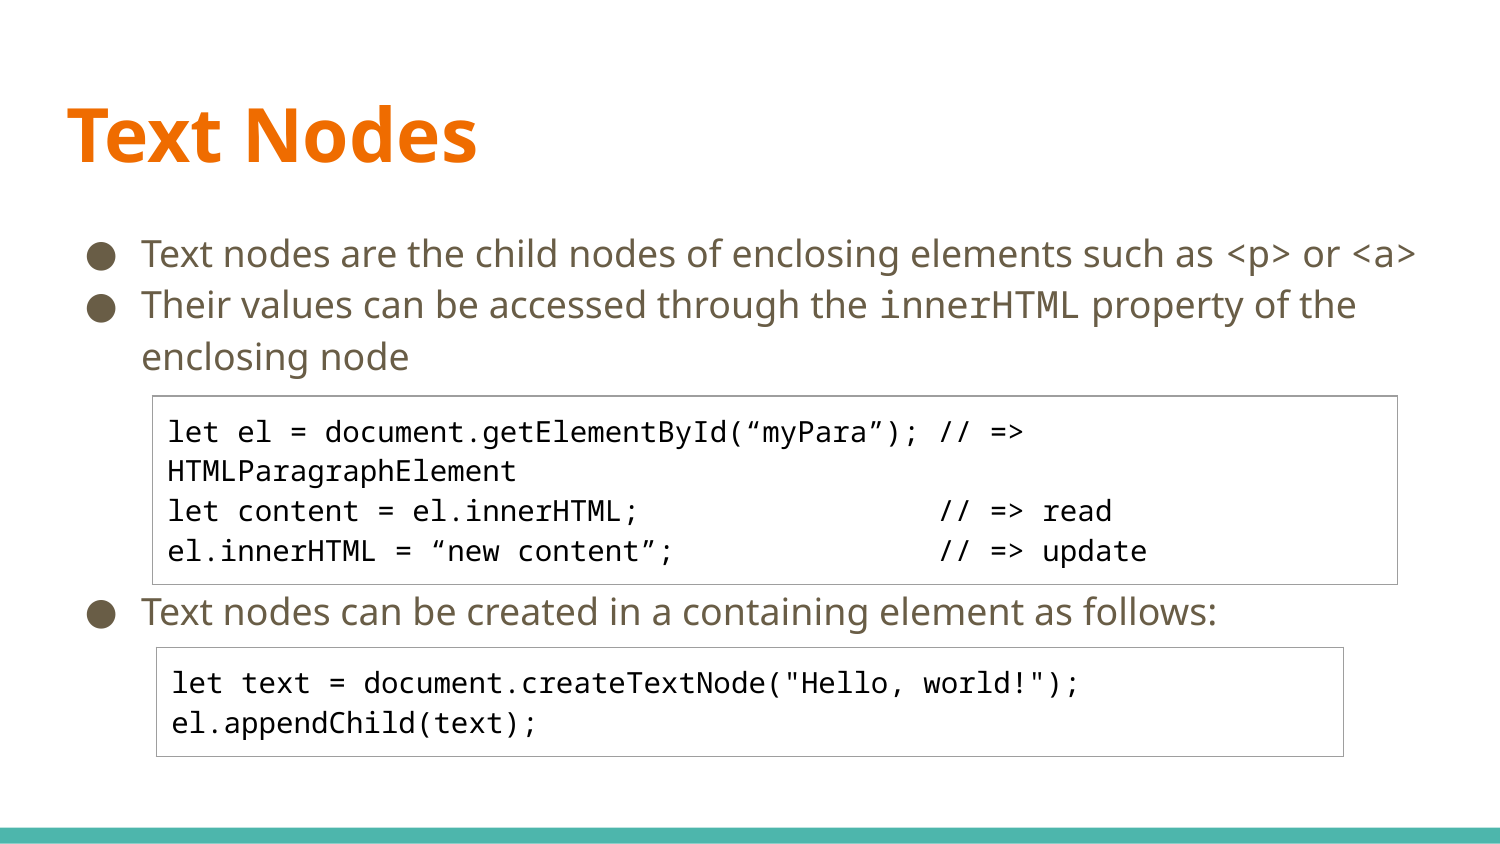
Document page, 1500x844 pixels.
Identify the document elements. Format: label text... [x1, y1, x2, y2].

title Text Nodes [51, 72, 1449, 189]
table_header let el = document.getElementById(“myPara”); // => HTMLParagraphElement let content = el.innerHTML; // => read el.innerHTML = “new content”; // => update [153, 397, 1397, 584]
list Text nodes are the child nodes of enclosing elements such as <p> or <a> Their values can be accessed through the innerHTML property of the enclosing node Text nodes can be created in a containing element as follows: [51, 207, 1449, 750]
table_header let text = document.createTextNode("Hello, world!"); el.appendChild(text); [157, 648, 1343, 756]
